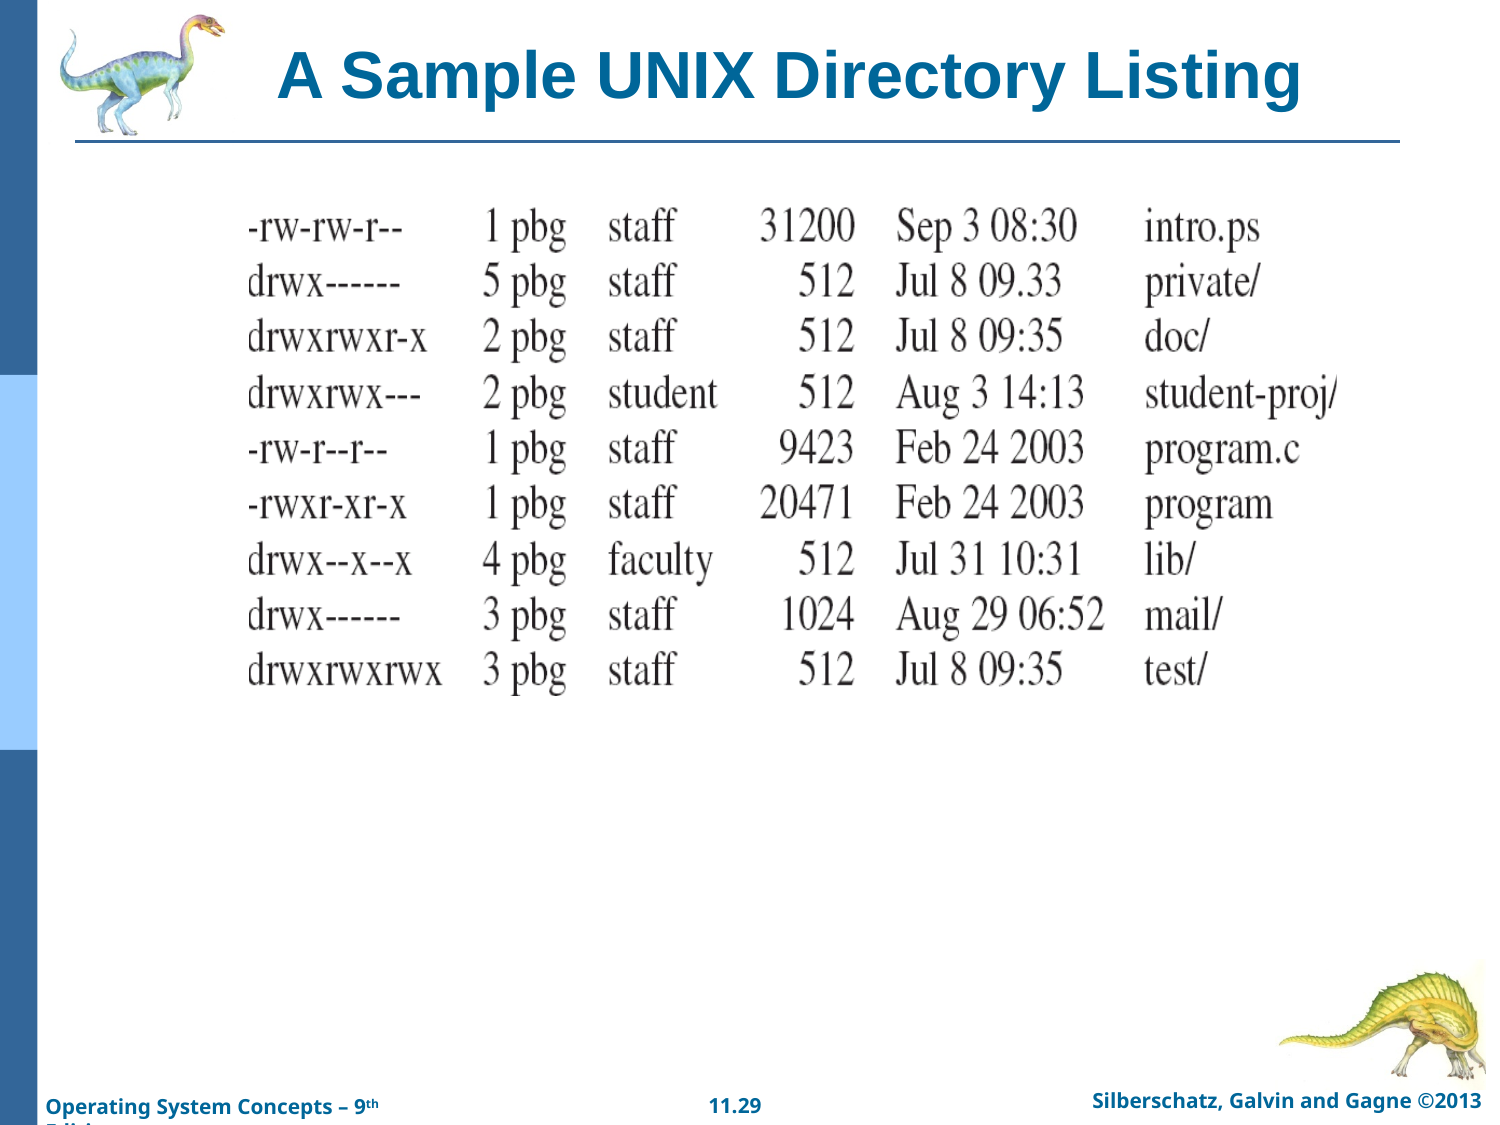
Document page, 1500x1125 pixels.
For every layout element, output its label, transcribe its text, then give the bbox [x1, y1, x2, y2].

picture [1275, 959, 1486, 1090]
title A Sample UNIX Directory Listing [155, 24, 1425, 120]
picture [46, 0, 243, 149]
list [248, 197, 1337, 696]
